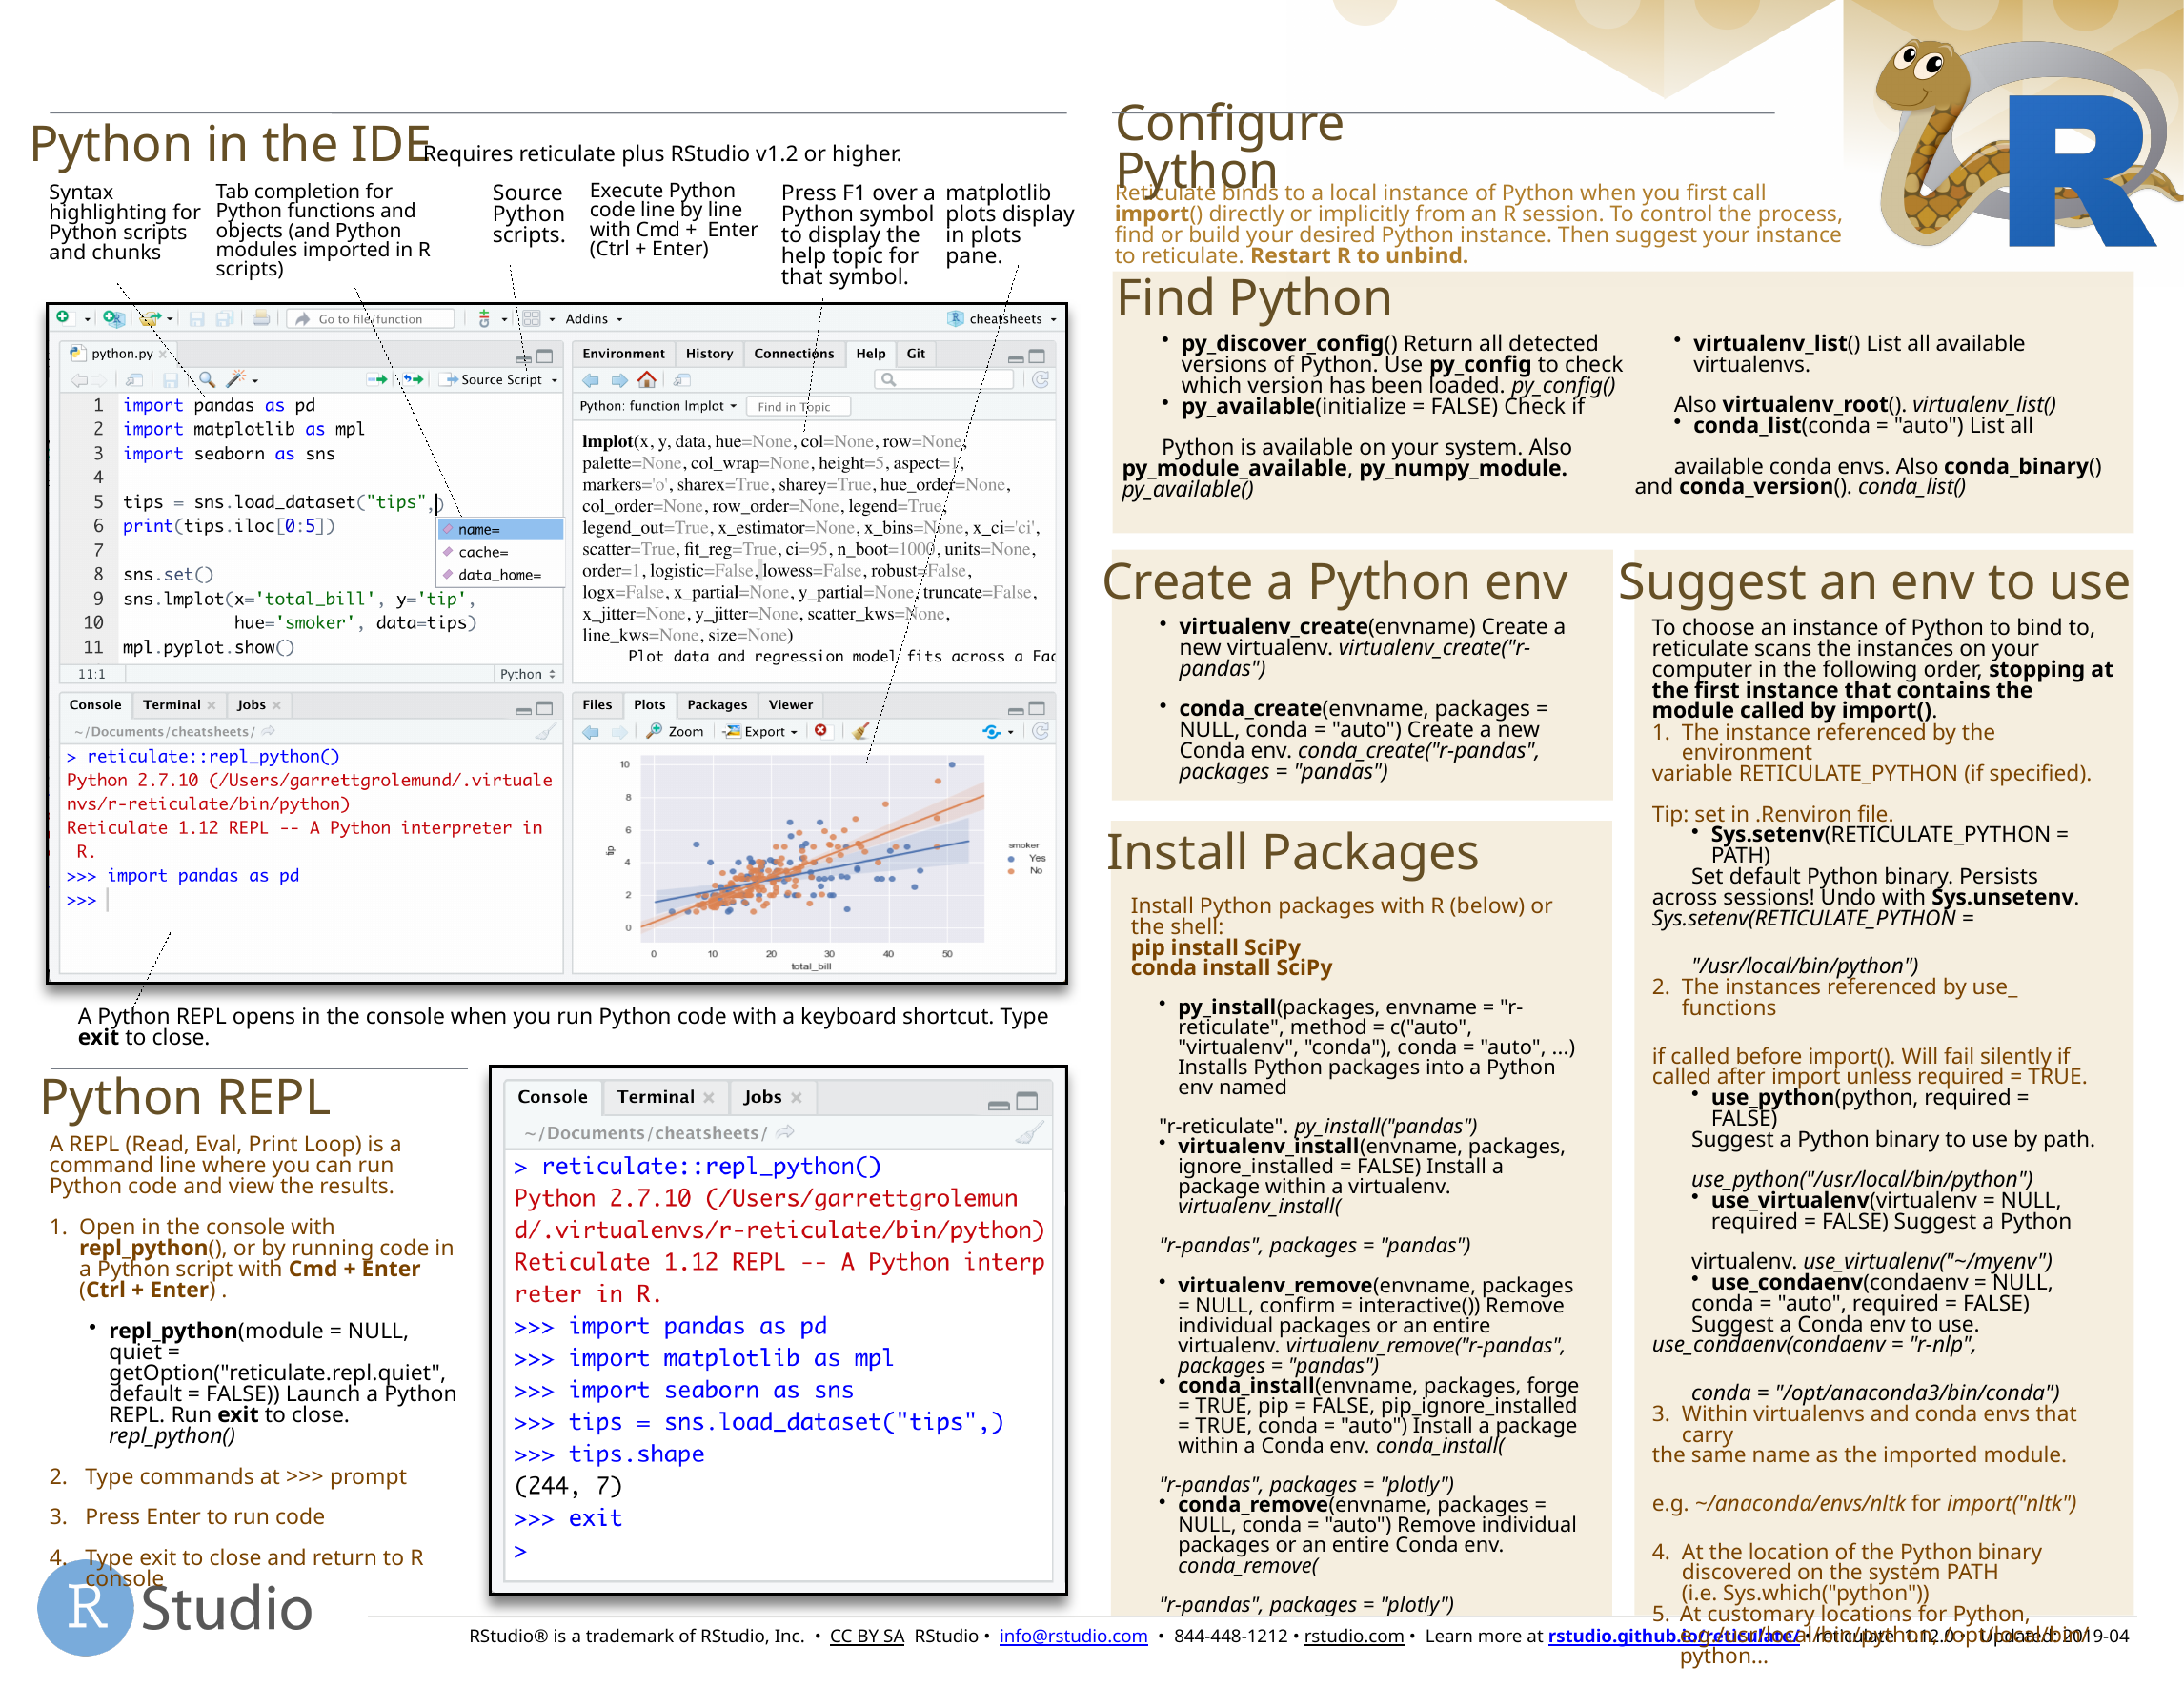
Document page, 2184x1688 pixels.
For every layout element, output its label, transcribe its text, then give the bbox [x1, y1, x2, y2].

text_box A REPL (Read, Eval, Print Loop) is a command line where you can run Python code and view the results. Open in the console with repl_python(), or by running code in a Python script with Cmd + Enter (Ctrl + Enter) . repl_python(module = NULL, quiet = getOption("reticulate.repl.quiet", default = FALSE)) Launch a Python REPL. Run exit to close. repl_python() Type commands at >>> prompt Press Enter to run code Type exit to close and return to R console [49, 1135, 469, 1650]
picture [48, 304, 1065, 983]
text_box [1110, 821, 1612, 1616]
text_box [1111, 549, 1613, 801]
text_box RStudio® is a trademark of RStudio, Inc. • CC BY SA RStudio • info@rstudio.com • 844-448-1212 • rstudio.com • Learn more at rstudio.github.io/reticulate/ • reticulate 1.12.0 • Updated: 2019-04 [368, 1617, 1652, 1657]
text_box [1634, 549, 2134, 559]
text_box Syntax highlighting for Python scripts and chunks [49, 184, 209, 280]
text_box Python REPL [37, 1074, 334, 1127]
text_box Tab completion for Python functions and objects (and Python modules imported in R scripts) [215, 183, 461, 280]
text_box py_discover_config() Return all detected versions of Python. Use py_config to check which version has been loaded. py_config() py_available(initialize = FALSE) Check if Python is available on your system. Also py_module_available, py_numpy_module. py_available() [1122, 335, 1630, 534]
text_box [1112, 271, 2134, 534]
picture [36, 1559, 313, 1657]
text_box A Python REPL opens in the console when you run Python code with a keyboard shortcut. Type exit to close. [73, 992, 1062, 1065]
text_box Python in the IDE [26, 121, 435, 173]
text_box Install Packages [1104, 829, 1483, 882]
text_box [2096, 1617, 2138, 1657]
text_box Source Python scripts. [492, 183, 572, 274]
text_box Configure Python [1113, 100, 1282, 112]
text_box Reticulate binds to a local instance of Python when you first call import() directly or implicitly from an R session. To control the process, find or build your desired Python instance. Then suggest your instance to reticulate. Restart R to unbind. [1114, 200, 1282, 275]
text_box Find Python [1114, 275, 1396, 327]
text_box Install Python packages with R (below) or the shell: pip install SciPy conda install SciPy [1130, 896, 1592, 1006]
text_box To choose an instance of Python to bind to, reticulate scans the instances on your computer in the following order, stopping at the first instance that contains the module called by import(). [1651, 618, 2116, 767]
text_box virtualenv_list() List all available virtualenvs. Also virtualenv_root(). virtualenv_list() conda_list(conda = "auto") List all available conda envs. Also conda_binary() and conda_version(). conda_list() [1634, 335, 2118, 500]
text_box py_install(packages, envname = "r-reticulate", method = c("auto", "virtualenv", "conda"), conda = "auto", ...) Installs Python packages into a Python env named "r-reticulate". py_install("pandas") virtualenv_install(envname, packages, ignore_installed = FALSE) Install a package within a virtualenv. virtualenv_install( "r-pandas", packages = "pandas") virtualenv_remove(envname, packages = NULL, confirm = interactive()) Remove individual packages or an entire virtualenv. virtualenv_remove("r-pandas", packages = "pandas") conda_install(envname, packages, forge = TRUE, pip = FALSE, pip_ignore_installed = TRUE, conda = "auto") Install a package within a Conda env. conda_install( "r-pandas", packages = "plotly") conda_remove(envname, packages = NULL, conda = "auto") Remove individual packages or an entire Conda env. conda_remove( "r-pandas", packages = "plotly") [1121, 998, 1590, 1616]
text_box virtualenv_create(envname) Create a new virtualenv. virtualenv_create("r-pandas") conda_create(envname, packages = NULL, conda = "auto") Create a new Conda env. conda_create("r-pandas", packages = "pandas") [1120, 618, 1590, 783]
text_box Create a Python env [1100, 559, 1571, 611]
text_box Press F1 over a Python symbol to display the help topic for that symbol. [781, 183, 937, 297]
text_box Execute Python code line by line with Cmd + Enter (Ctrl + Enter) [589, 181, 762, 278]
text_box The instance referenced by the environment variable RETICULATE_PYTHON (if specified). Tip: set in .Renviron file. Sys.setenv(RETICULATE_PYTHON = PATH) Set default Python binary. Persists across sessions! Undo with Sys.unsetenv. Sys.setenv(RETICULATE_PYTHON = "/usr/local/bin/python") The instances referenced by use_ functions if called before import(). Will fail silently if called after import unless required = TRUE. use_python(python, required = FALSE) Suggest a Python binary to use by path. use_python("/usr/local/bin/python") use_virtualenv(virtualenv = NULL, required = FALSE) Suggest a Python virtualenv. use_virtualenv("~/myenv") use_condaenv(condaenv = NULL, conda = "auto", required = FALSE) Suggest a Conda env to use. use_condaenv(condaenv = "r-nlp", conda = "/opt/anaconda3/bin/conda") Within virtualenvs and conda envs that carry the same name as the imported module. e.g. ~/anaconda/envs/nltk for import("nltk") At the location of the Python binary discovered on the system PATH (i.e. Sys.which("python")) At customary locations for Python, e.g./usr/local/bin/python, /opt/local/bin/python... [1652, 722, 2096, 1688]
text_box [1634, 611, 2134, 1616]
picture [491, 1068, 1065, 1594]
text_box matplotlib plots display in plots pane. [945, 183, 1079, 280]
text_box Requires reticulate plus RStudio v1.2 or higher. [422, 145, 940, 182]
picture [1285, 0, 2184, 287]
text_box Suggest an env to use [1616, 559, 2134, 611]
text_box Configure Python [1113, 113, 1282, 200]
